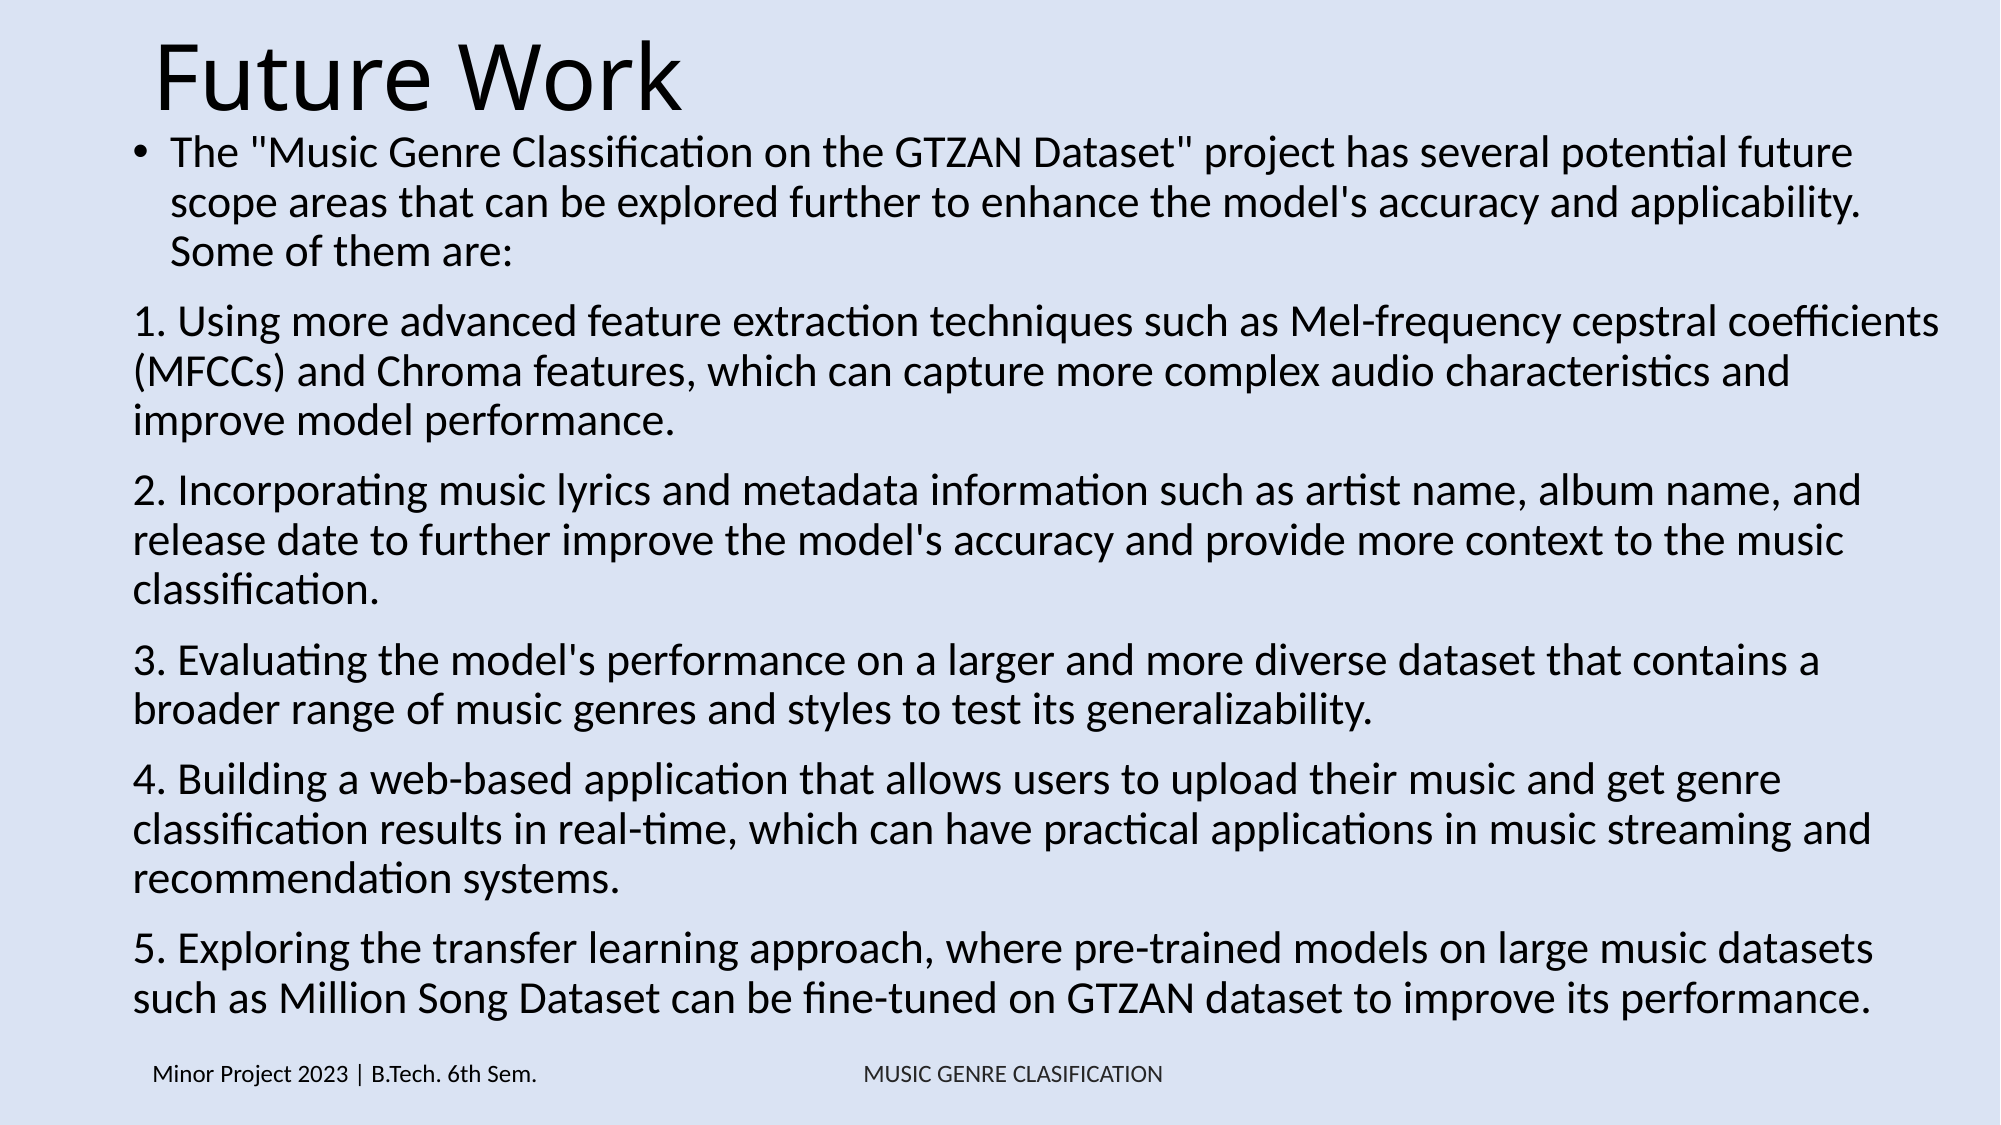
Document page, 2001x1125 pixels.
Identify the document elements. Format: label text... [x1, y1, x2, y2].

title Future Work [137, 0, 1849, 120]
slide_number Minor Project 2023 | B.Tech. 6th Sem. [137, 1042, 588, 1103]
list The "Music Genre Classification on the GTZAN Dataset" project has several potential future scope areas that can be explored further to enhance the model's accuracy and applicability. Some of them are: 1. Using more advanced feature extraction techniques such as Mel-frequency cepstral coefficients (MFCCs) and Chroma features, which can capture more complex audio characteristics and improve model performance. 2. Incorporating music lyrics and metadata information such as artist name, album name, and release date to further improve the model's accuracy and provide more context to the music classification. 3. Evaluating the model's performance on a larger and more diverse dataset that contains a broader range of music genres and styles to test its generalizability. 4. Building a web-based application that allows users to upload their music and get genre classification results in real-time, which can have practical applications in music streaming and recommendation systems. 5. Exploring the transfer learning approach, where pre-trained models on large music datasets such as Million Song Dataset can be fine-tuned on GTZAN dataset to improve its performance. [117, 120, 1958, 969]
footer MUSIC GENRE CLASIFICATION [662, 1042, 1365, 1103]
